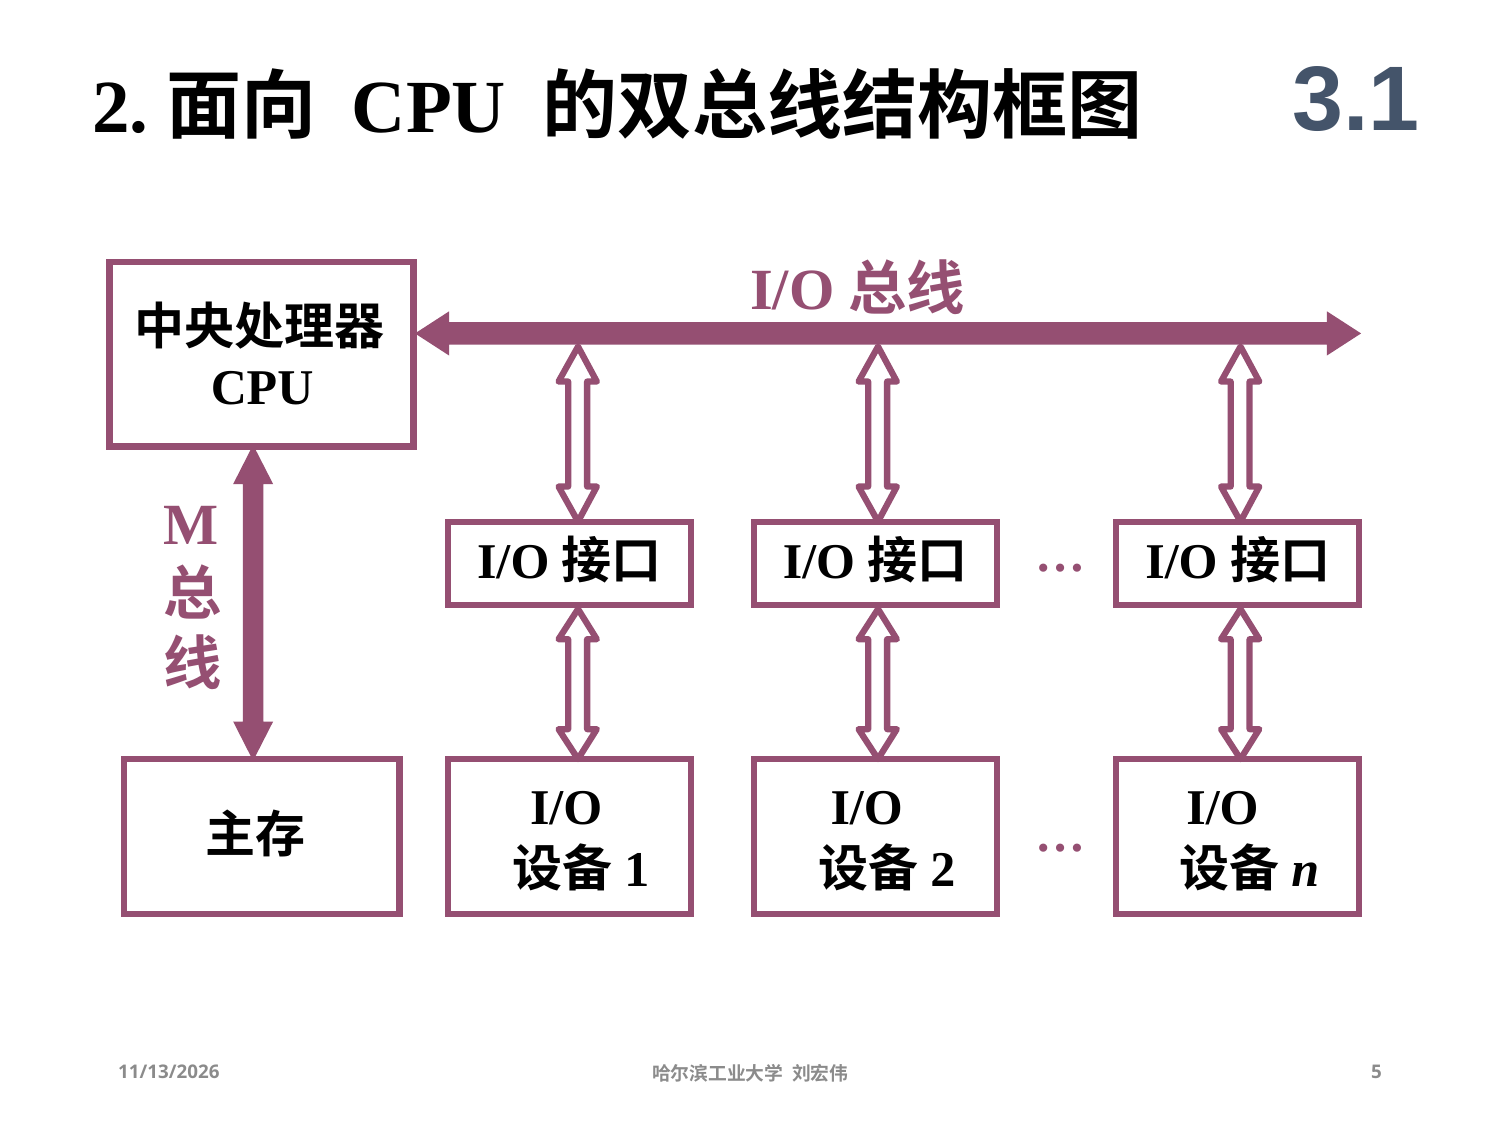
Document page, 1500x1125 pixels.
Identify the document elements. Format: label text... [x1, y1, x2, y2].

slide_number 5 [1059, 1042, 1397, 1103]
text_box 2.面向 CPU 的双总线结构框图 [77, 49, 1158, 155]
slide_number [103, 1042, 441, 1103]
footer 哈尔滨工业大学 刘宏伟 [496, 1042, 1004, 1103]
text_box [419, 251, 1357, 346]
text_box 3.1 [1262, 24, 1450, 163]
text_box 中央处理器 CPU [109, 261, 414, 447]
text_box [123, 346, 1360, 915]
